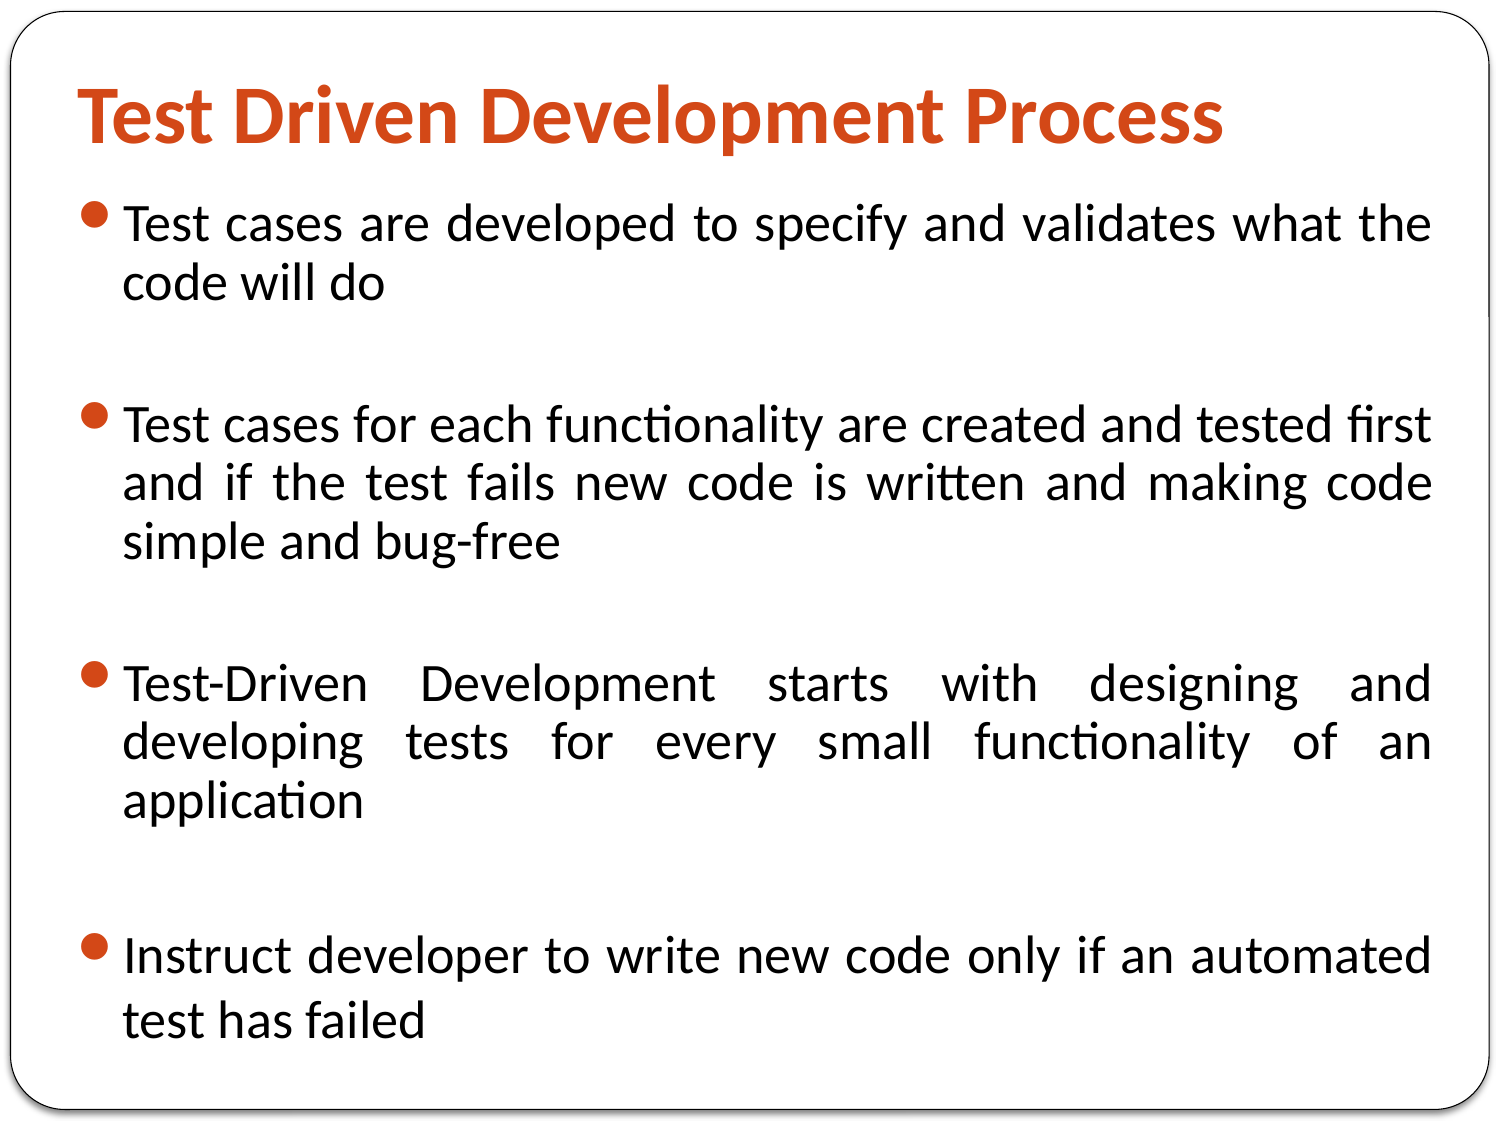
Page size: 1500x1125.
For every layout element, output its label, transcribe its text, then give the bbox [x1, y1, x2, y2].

list Test cases are developed to specify and validates what the code will do Test cases for each functionality are created and tested first and if the test fails new code is written and making code simple and bug-free Test-Driven Development starts with designing and developing tests for every small functionality of an application Instruct developer to write new code only if an automated test has failed [62, 187, 1450, 1075]
title Test Driven Development Process [62, 45, 1450, 175]
